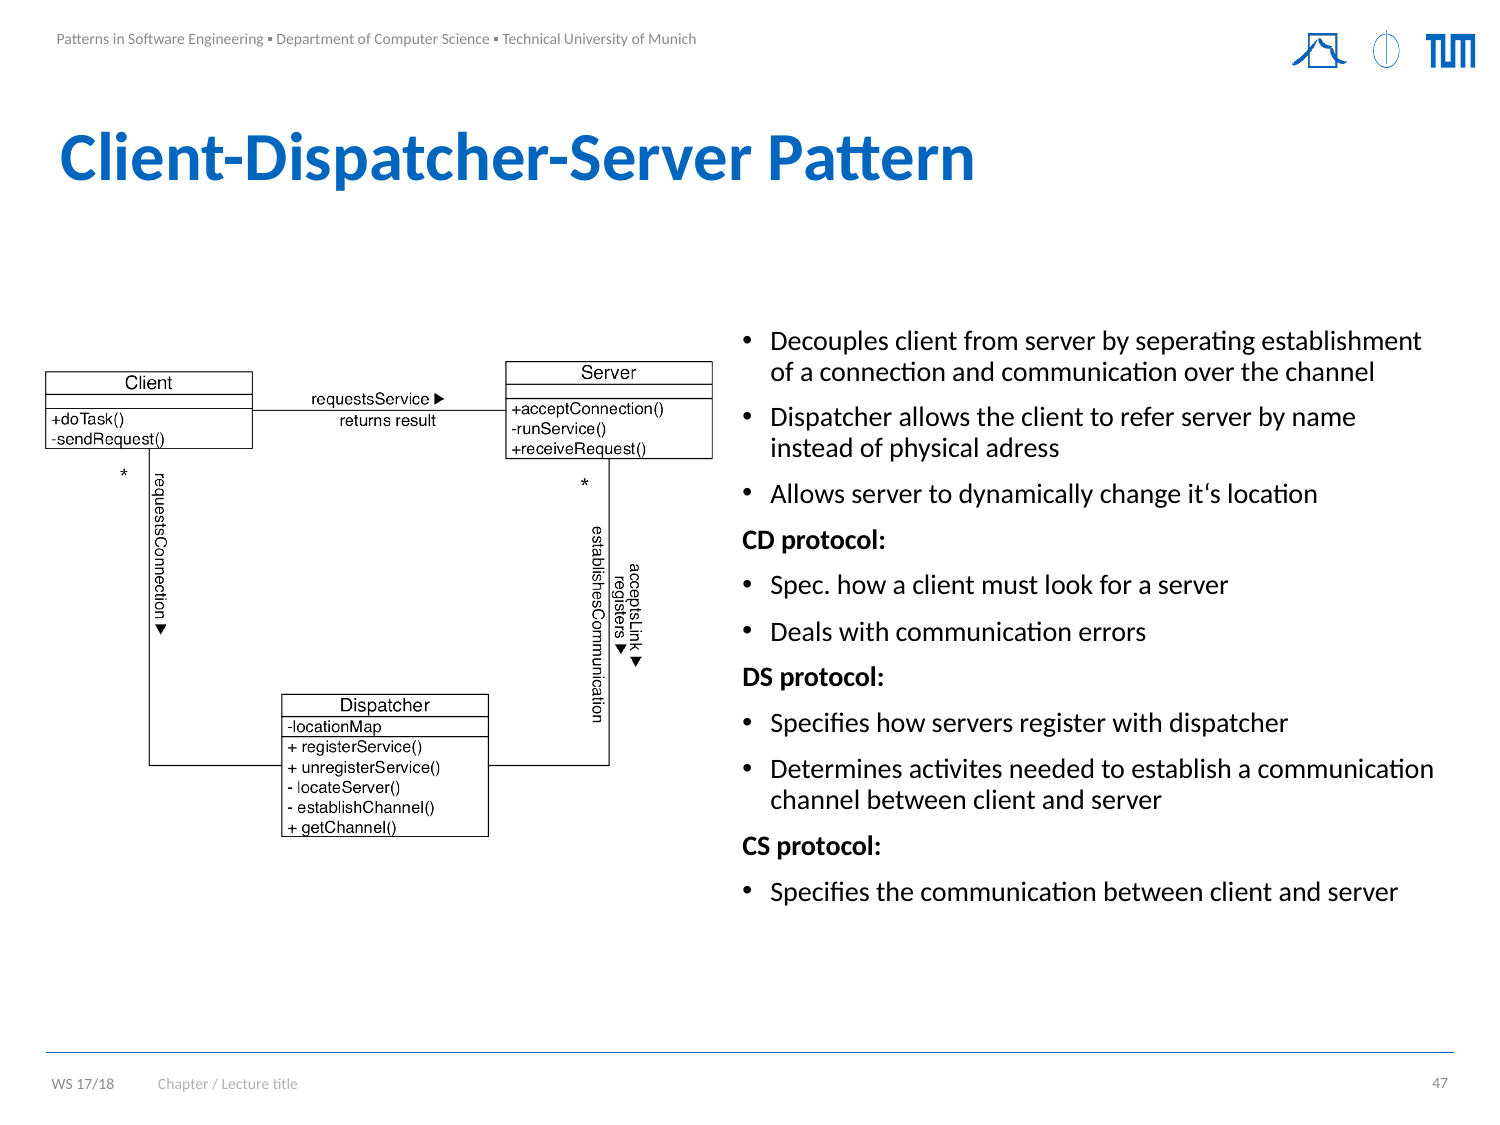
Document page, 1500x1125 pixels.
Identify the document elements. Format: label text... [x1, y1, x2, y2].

slide_number 47 [1387, 1065, 1455, 1101]
footer Chapter / Lecture title [142, 1065, 1112, 1101]
picture [1292, 33, 1347, 68]
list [45, 361, 713, 838]
slide_number WS 17/18 [45, 1065, 130, 1101]
list Decouples client from server by seperating establishment of a connection and communication over the channel Dispatcher allows the client to refer server by name instead of physical adress Allows server to dynamically change it‘s location CD protocol: Spec. how a client must look for a server Deals with communication errors DS protocol: Specifies how servers register with dispatcher Determines activites needed to establish a communication channel between client and server CS protocol: Specifies the communication between client and server [727, 318, 1455, 917]
title Client-Dispatcher-Server Pattern [45, 102, 1455, 214]
